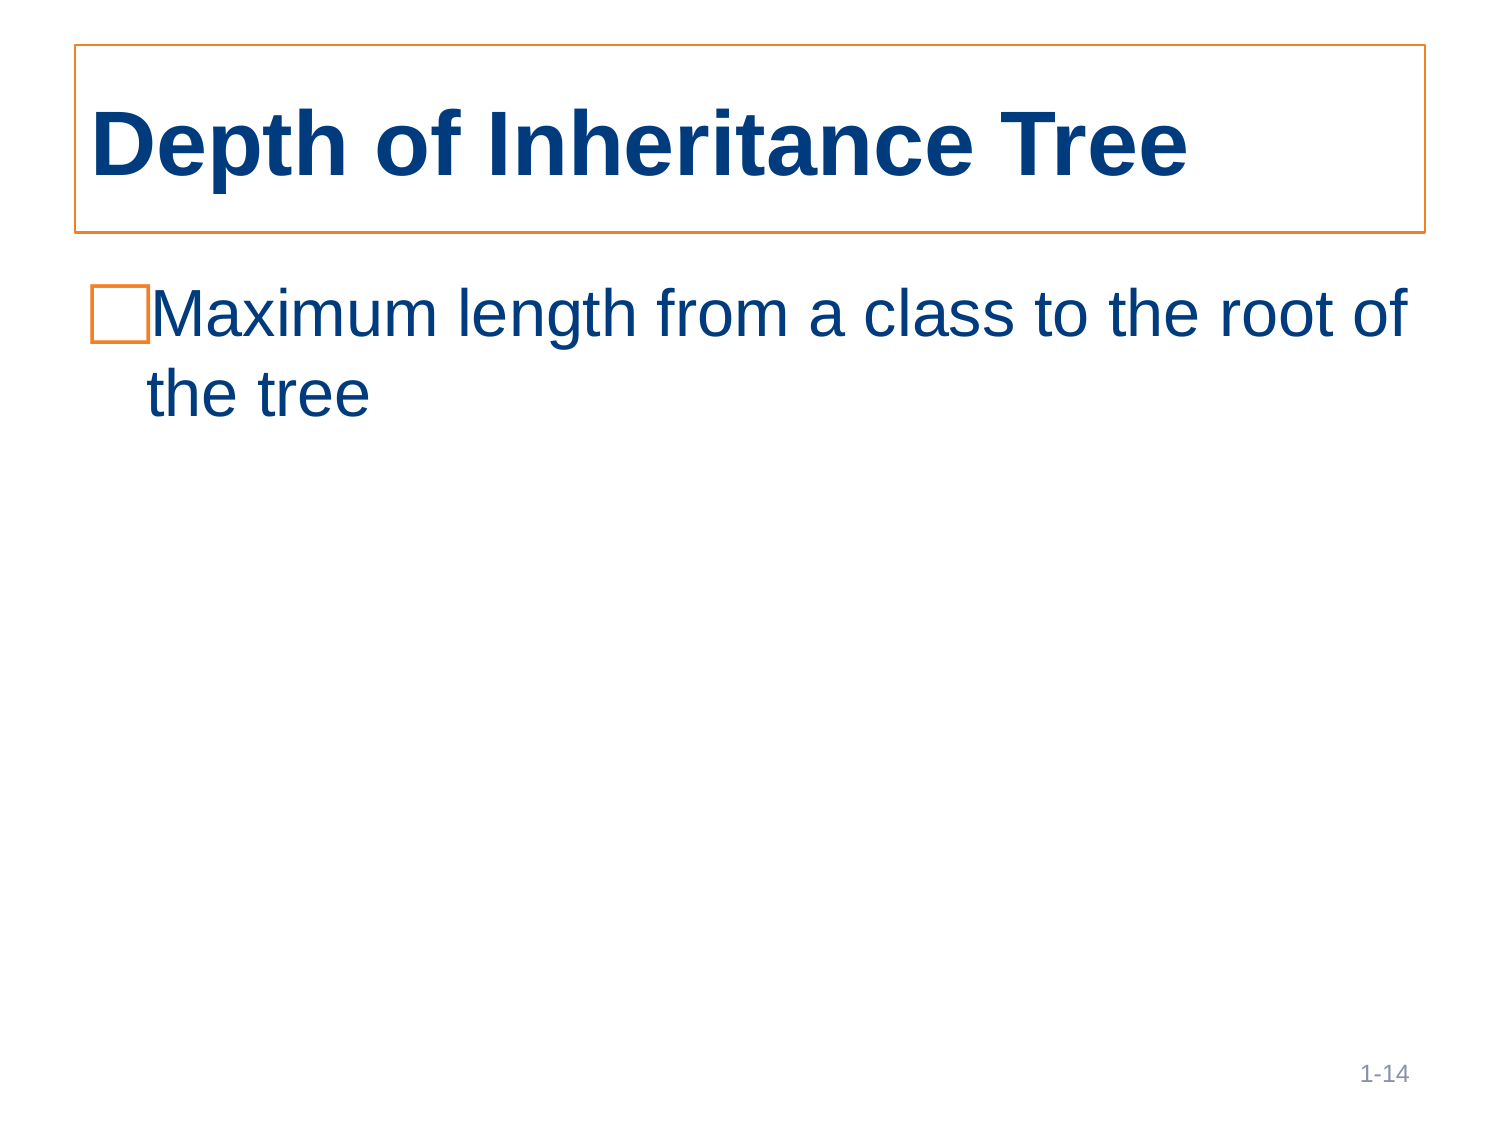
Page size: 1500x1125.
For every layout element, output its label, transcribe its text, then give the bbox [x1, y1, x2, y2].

title Depth of Inheritance Tree [74, 44, 1426, 234]
list Maximum length from a class to the root of the tree [75, 262, 1425, 1038]
slide_number 14 [1074, 1042, 1425, 1103]
